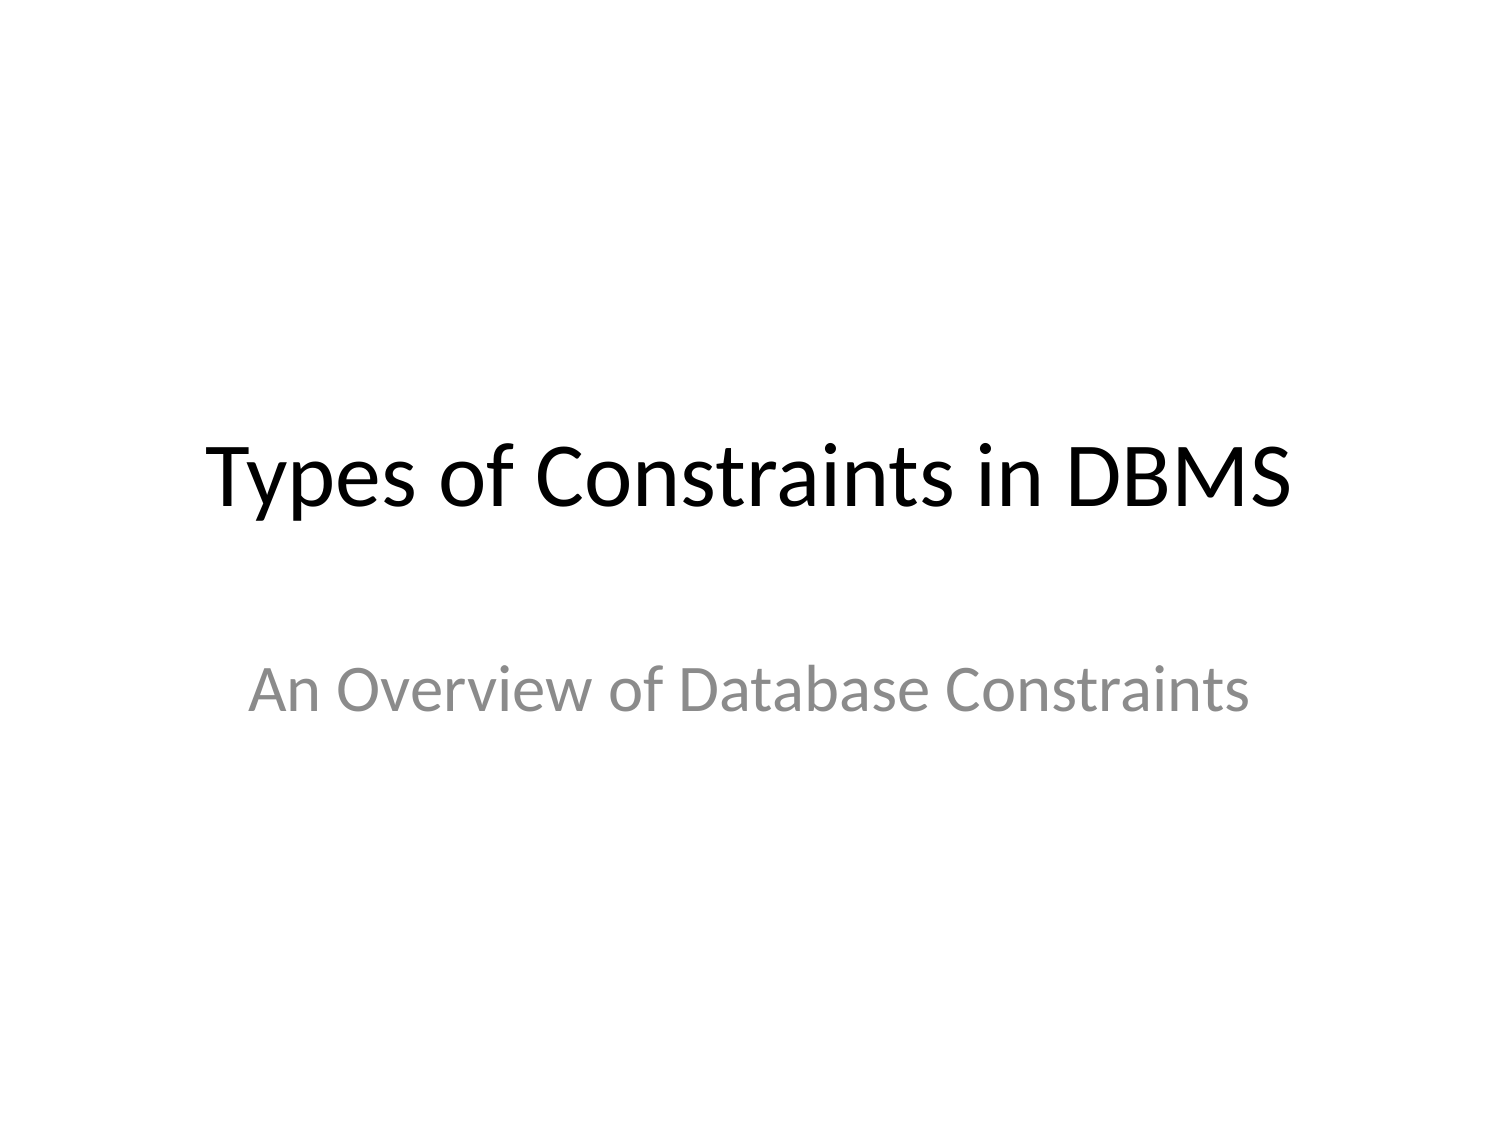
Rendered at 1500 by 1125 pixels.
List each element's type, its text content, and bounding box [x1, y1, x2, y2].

title Types of Constraints in DBMS [112, 349, 1388, 591]
subtitle An Overview of Database Constraints [225, 637, 1275, 925]
